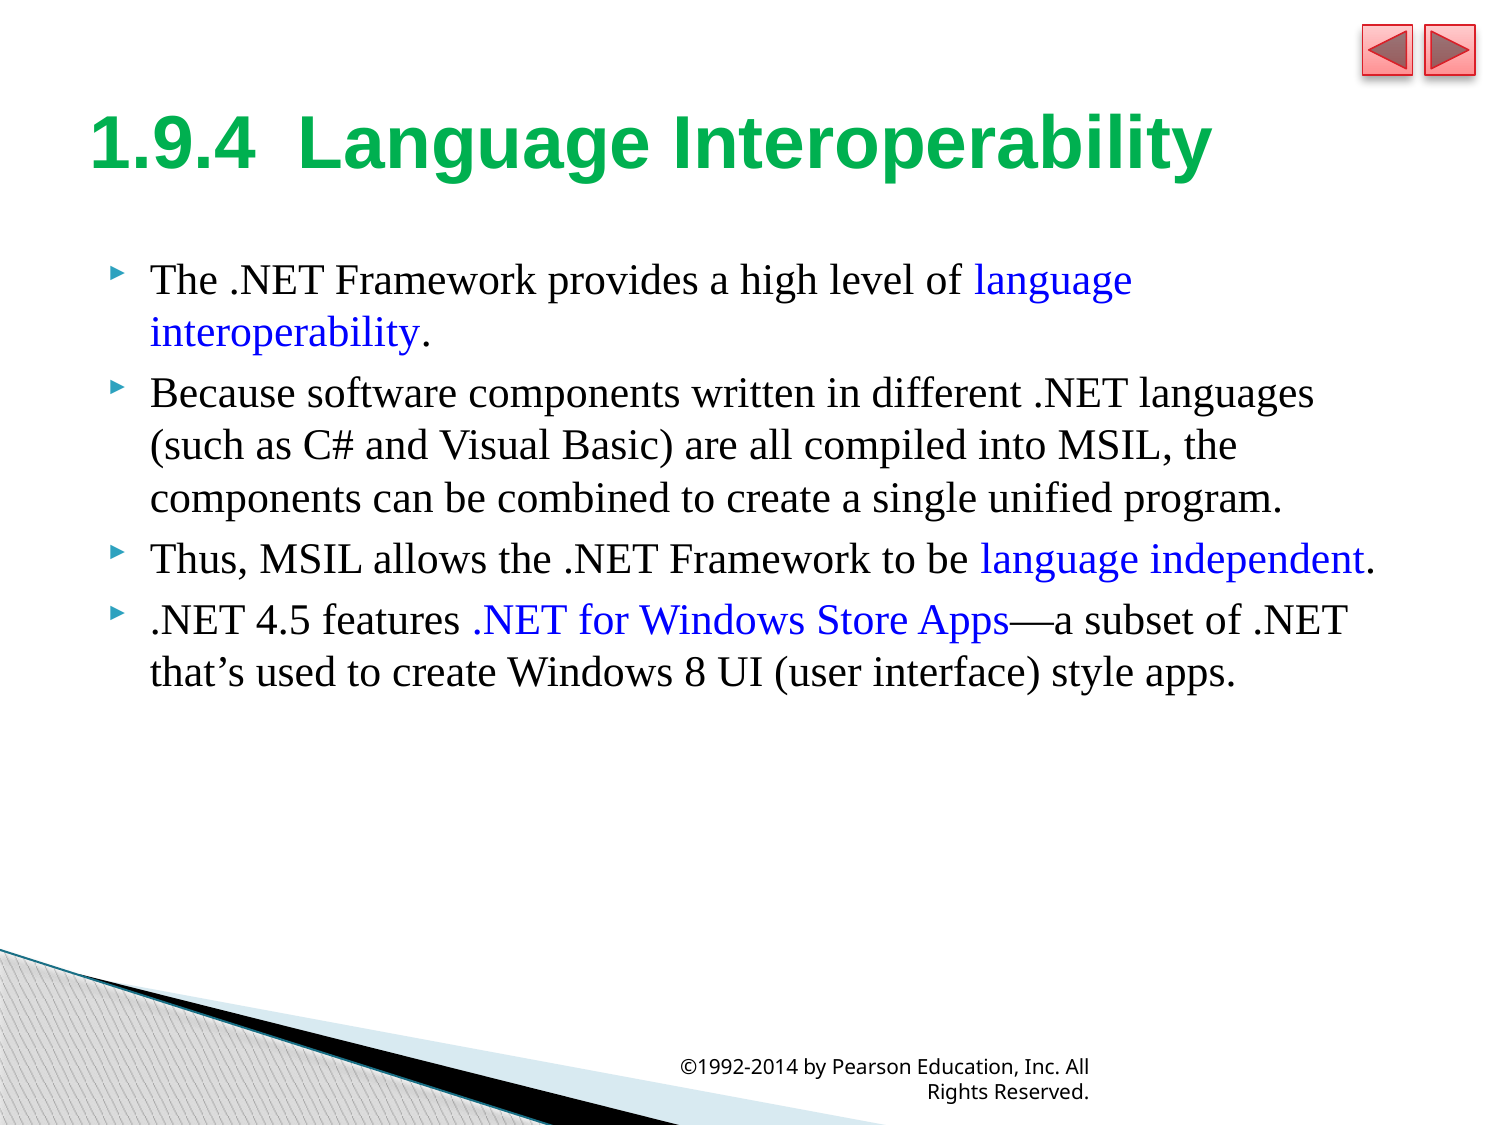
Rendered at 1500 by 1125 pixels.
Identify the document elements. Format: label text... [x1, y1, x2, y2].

list The .NET Framework provides a high level of language interoperability. Because software components written in different .NET languages (such as C# and Visual Basic) are all compiled into MSIL, the components can be combined to create a single unified program. Thus, MSIL allows the .NET Framework to be language independent. .NET 4.5 features .NET for Windows Store Apps—a subset of .NET that’s used to create Windows 8 UI (user interface) style apps. [75, 242, 1425, 986]
title 1.9.4 Language Interoperability [75, 45, 1425, 233]
footer ©1992-2014 by Pearson Education, Inc. All Rights Reserved. [650, 1051, 1105, 1112]
